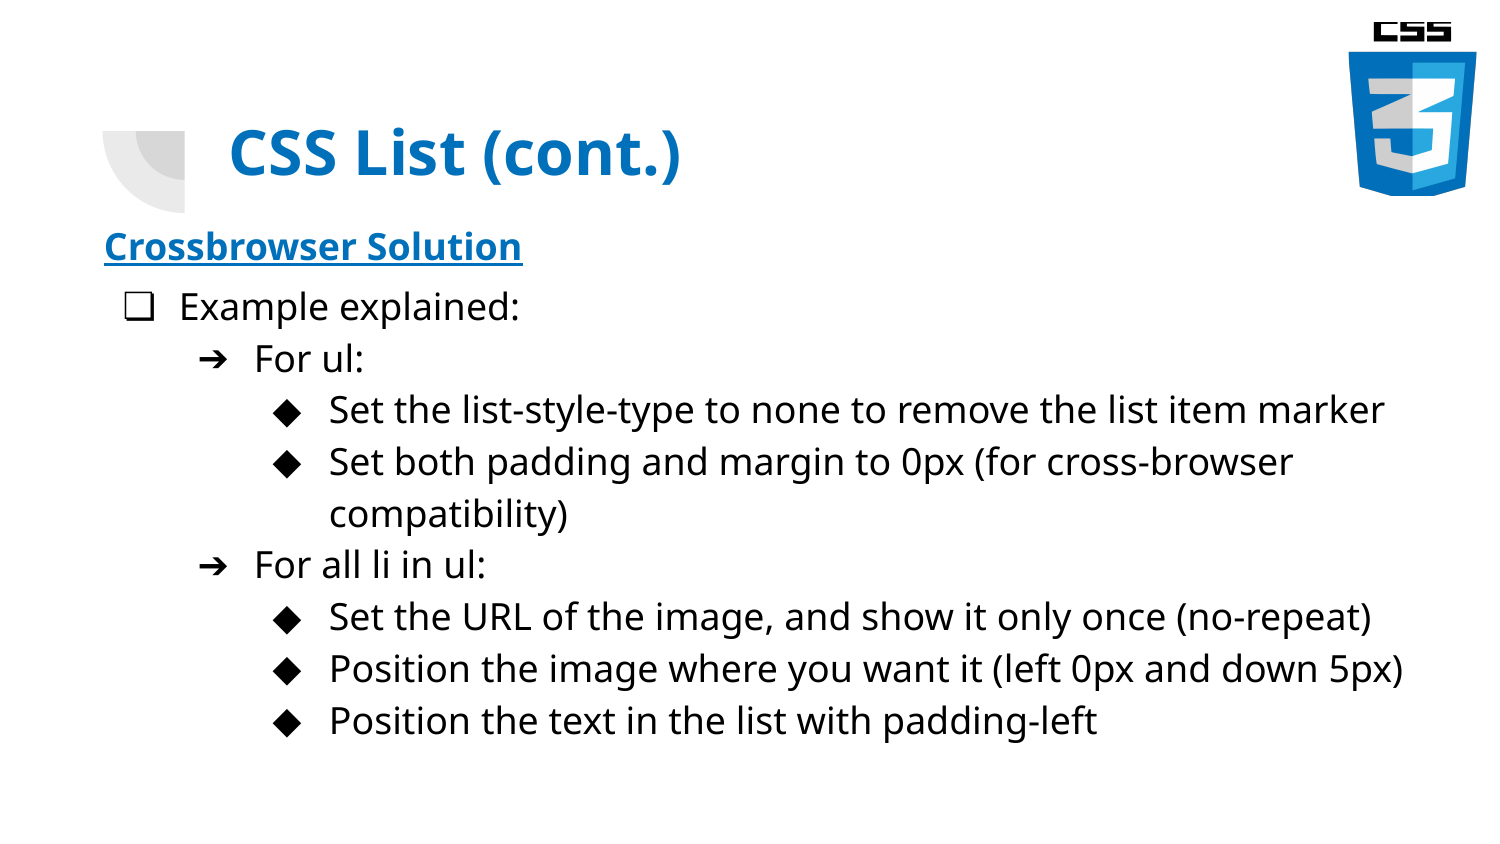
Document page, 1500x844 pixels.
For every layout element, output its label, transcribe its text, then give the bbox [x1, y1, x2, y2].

title Crossbrowser Solution Example explained: For ul: Set the list-style-type to none to remove the list item marker Set both padding and margin to 0px (for cross-browser compatibility) For all li in ul: Set the URL of the image, and show it only once (no-repeat) Position the image where you want it (left 0px and down 5px) Position the text in the list with padding-left [88, 207, 1464, 844]
picture [1348, 22, 1477, 196]
title CSS List (cont.) [213, 98, 1500, 208]
